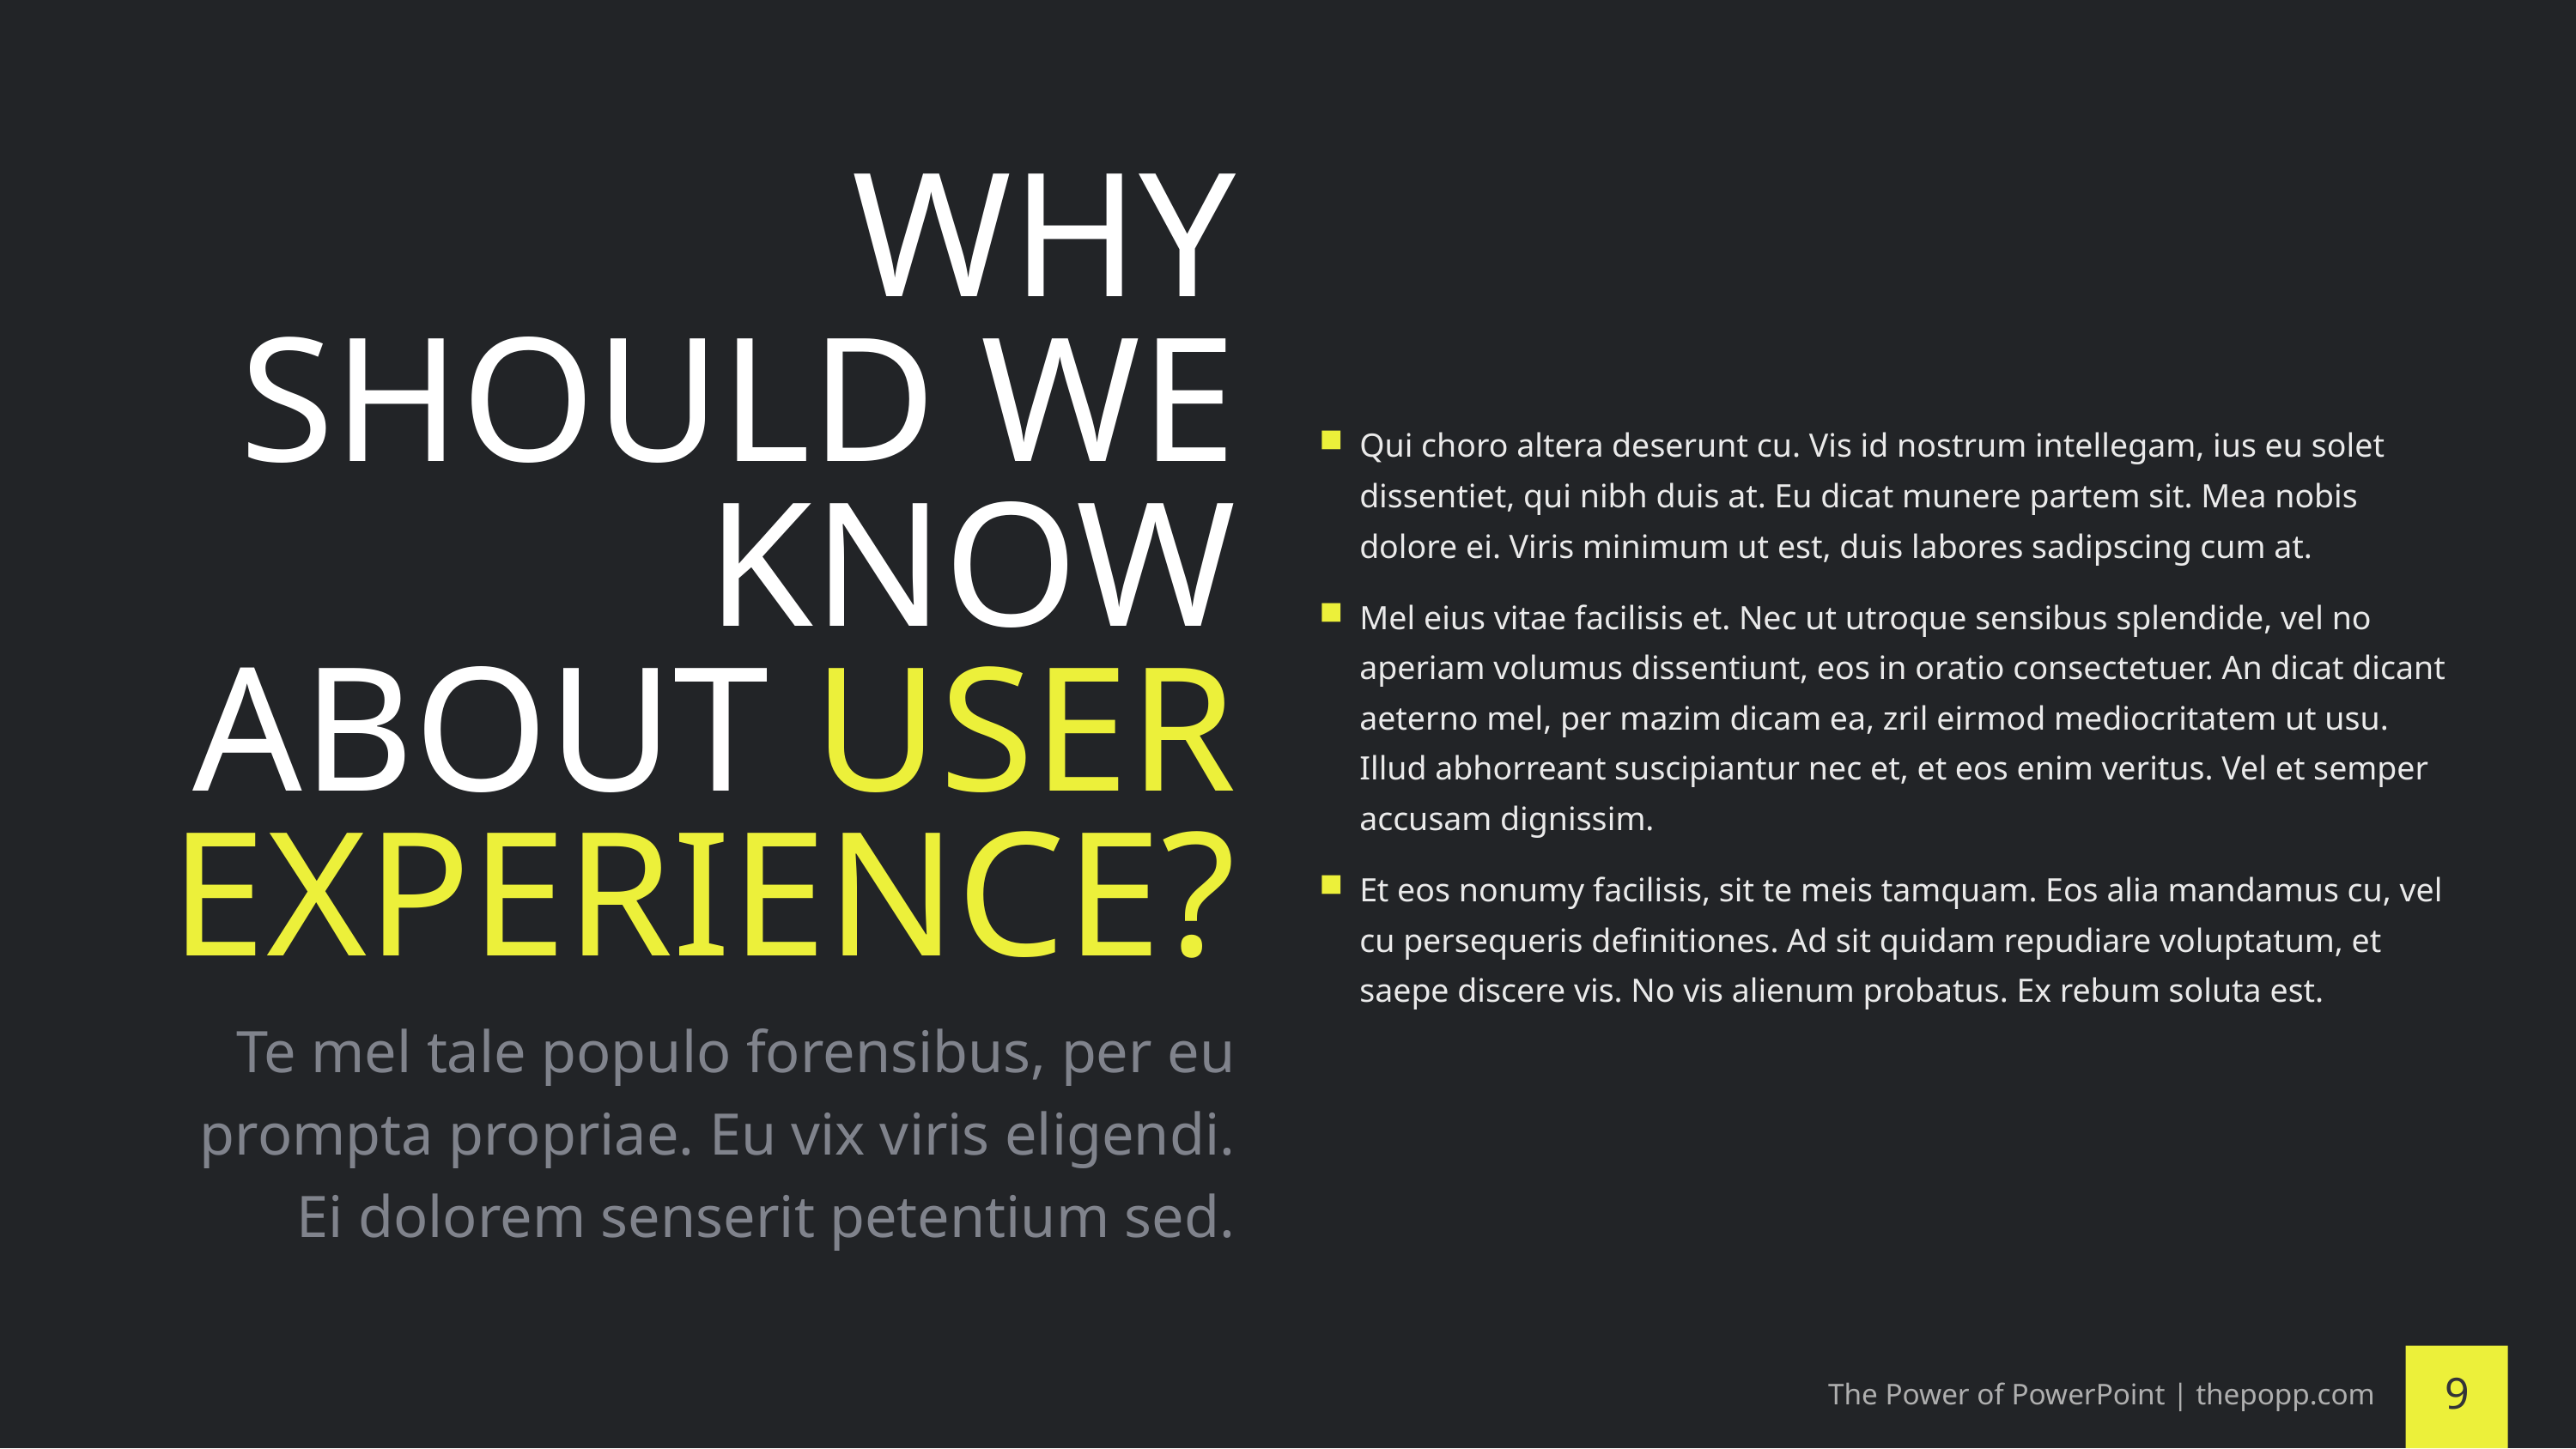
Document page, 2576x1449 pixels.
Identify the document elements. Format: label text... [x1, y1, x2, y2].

footer The Power of PowerPoint | thepopp.com [1519, 1356, 2389, 1434]
slide_number 9 [2404, 1356, 2509, 1434]
list Te mel tale populo forensibus, per eu prompta propriae. Eu vix viris eligendi. Ei dolorem senserit petentium sed. [112, 995, 1249, 1292]
title WHY SHOULD WE KNOW ABOUT USER EXPERIENCE? [112, 130, 1249, 995]
list Qui choro altera deserunt cu. Vis id nostrum intellegam, ius eu solet dissentiet, qui nibh duis at. Eu dicat munere partem sit. Mea nobis dolore ei. Viris minimum ut est, duis labores sadipscing cum at. Mel eius vitae facilisis et. Nec ut utroque sensibus splendide, vel no aperiam volumus dissentiunt, eos in oratio consectetuer. An dicat dicant aeterno mel, per mazim dicam ea, zril eirmod mediocritatem ut usu. Illud abhorreant suscipiantur nec et, et eos enim veritus. Vel et semper accusam dignissim. Et eos nonumy facilisis, sit te meis tamquam. Eos alia mandamus cu, vel cu persequeris definitiones. Ad sit quidam repudiare voluptatum, et saepe discere vis. No vis alienum probatus. Ex rebum soluta est. [1306, 130, 2472, 1292]
